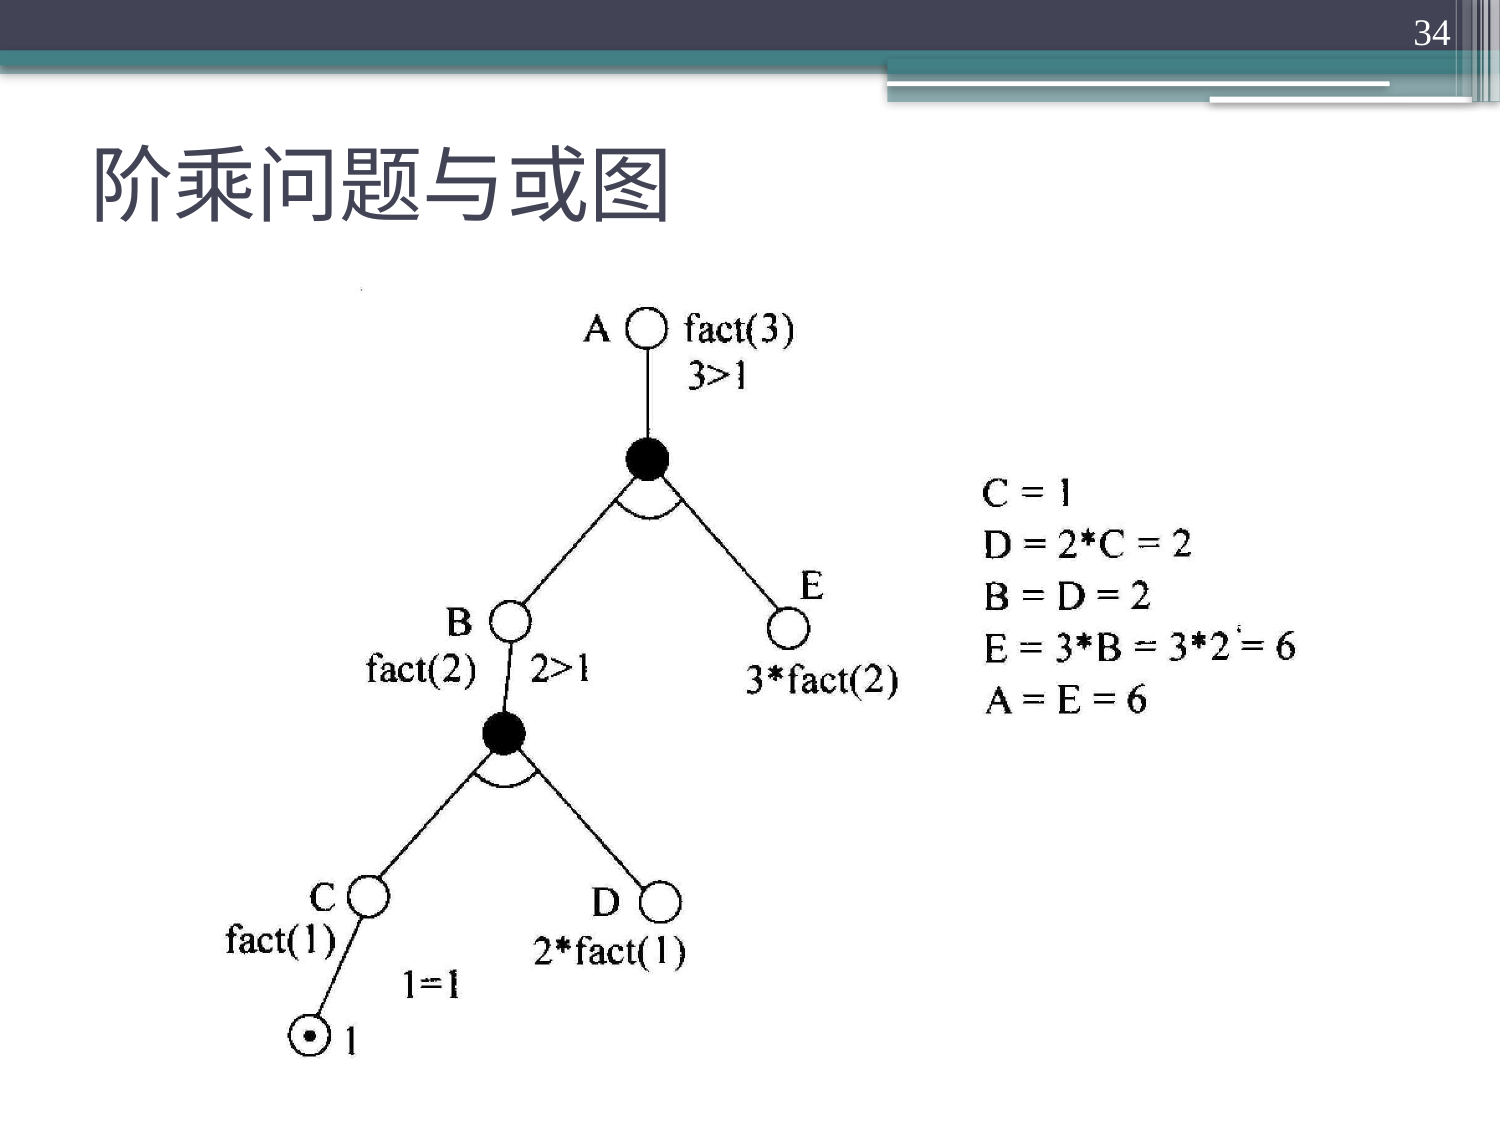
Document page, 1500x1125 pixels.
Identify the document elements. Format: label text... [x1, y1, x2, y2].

title 阶乘问题与或图 [75, 94, 1425, 270]
picture [170, 258, 1342, 1086]
slide_number 34 [1340, 0, 1466, 61]
